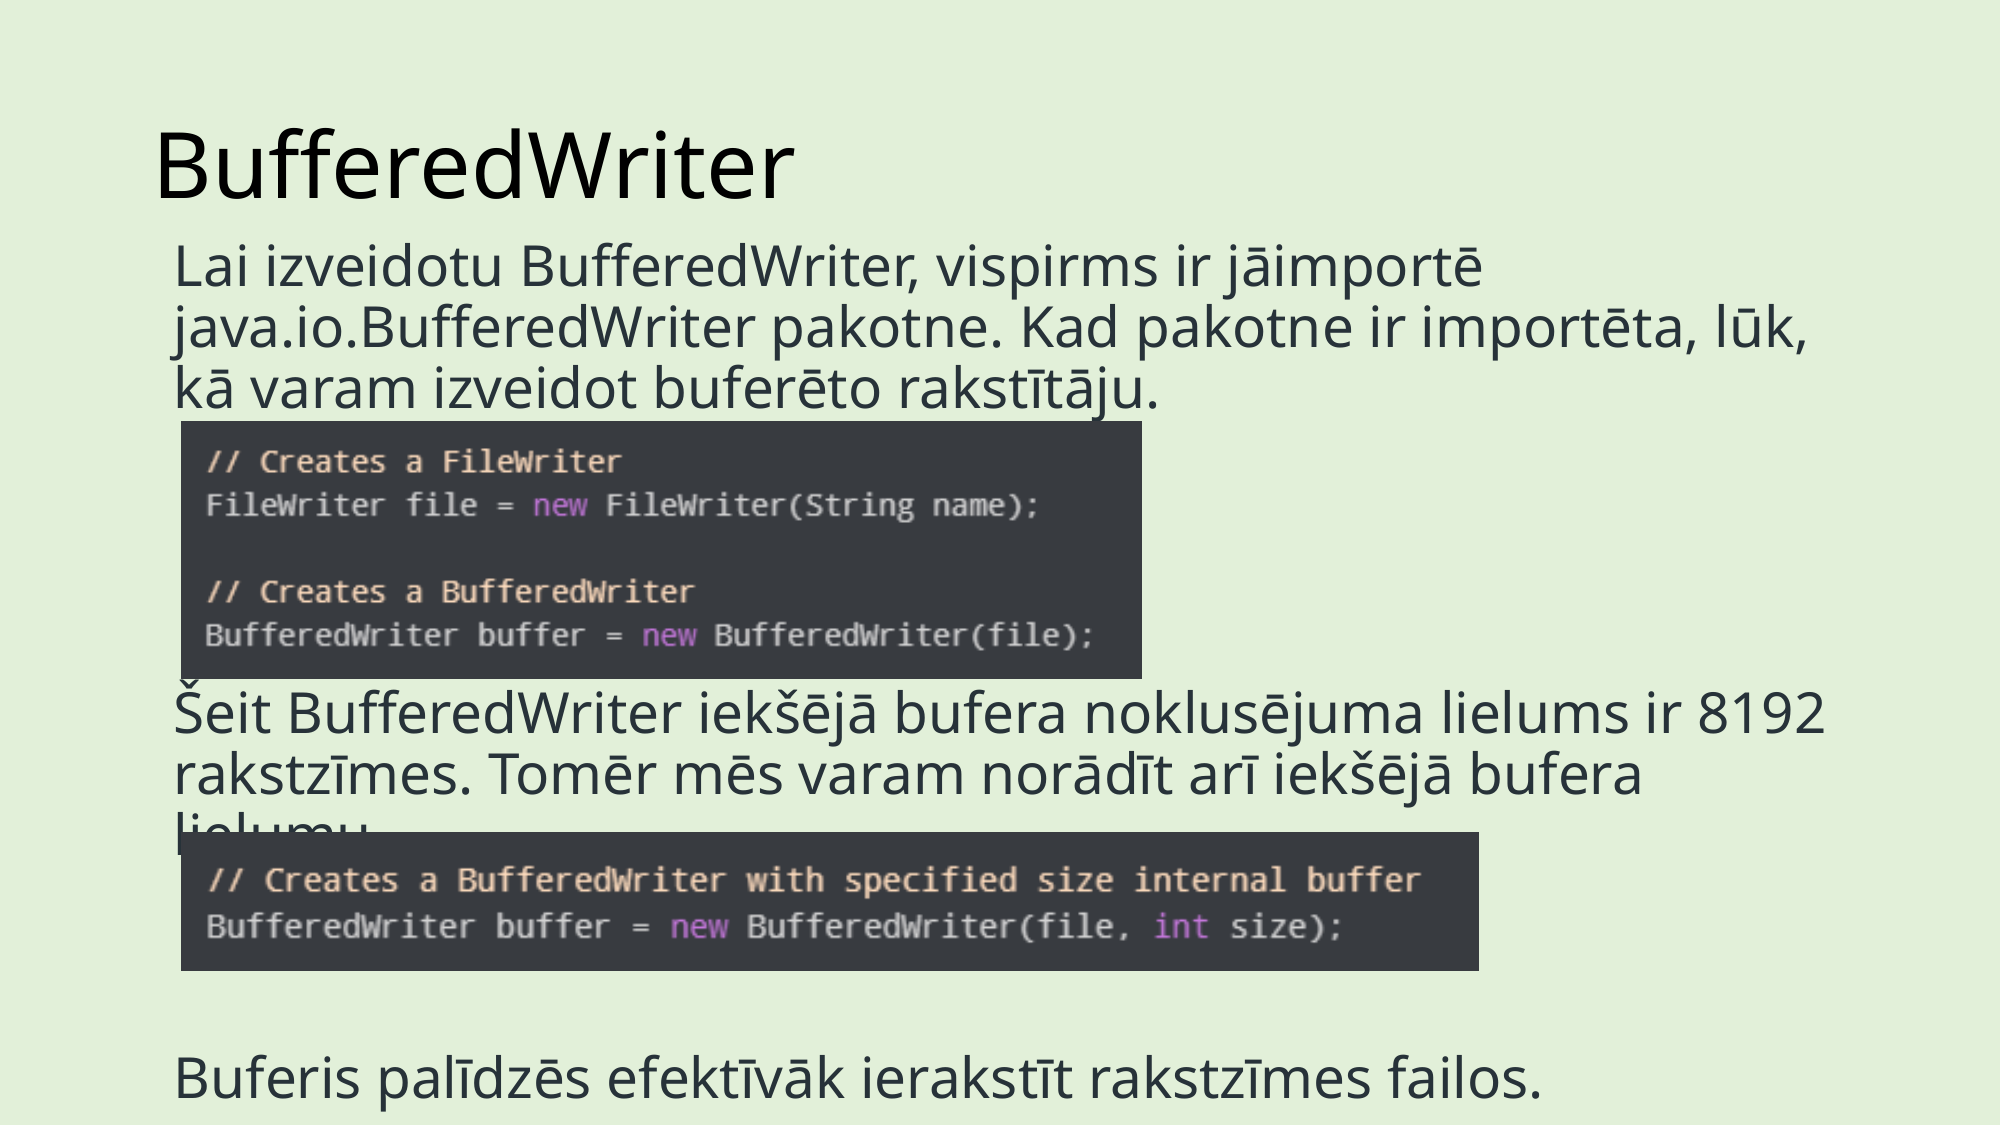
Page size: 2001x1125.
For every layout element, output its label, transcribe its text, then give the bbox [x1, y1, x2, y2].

picture [181, 832, 1479, 971]
title BufferedWriter [137, 59, 1863, 278]
picture [181, 421, 1142, 679]
list Lai izveidotu BufferedWriter, vispirms ir jāimportē java.io.BufferedWriter pakotne. Kad pakotne ir importēta, lūk, kā varam izveidot buferēto rakstītāju. Šeit BufferedWriter iekšējā bufera noklusējuma lielums ir 8192 rakstzīmes. Tomēr mēs varam norādīt arī iekšējā bufera lielumu. Buferis palīdzēs efektīvāk ierakstīt rakstzīmes failos. [158, 230, 1884, 1125]
